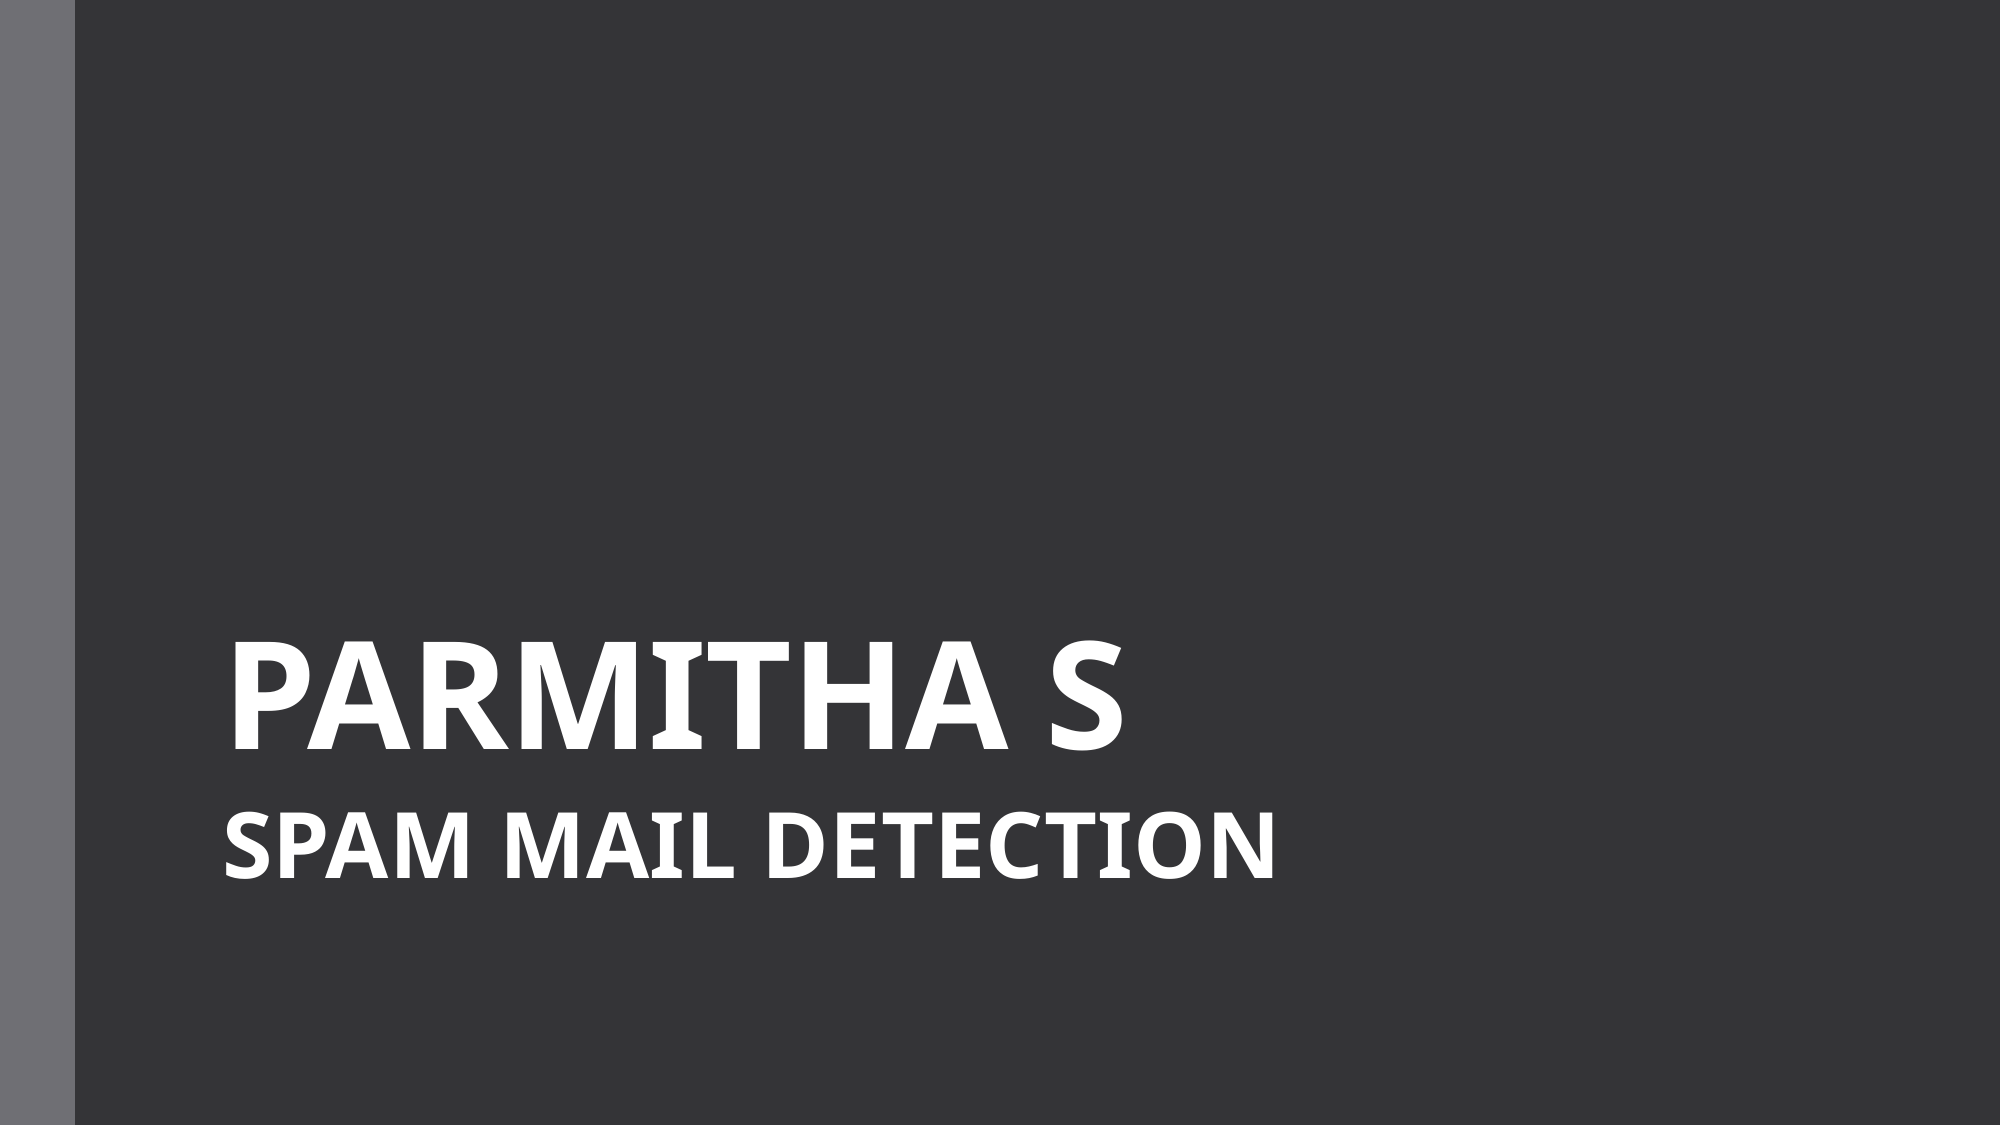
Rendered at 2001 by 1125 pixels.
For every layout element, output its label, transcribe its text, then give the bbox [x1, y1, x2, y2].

title PARMITHA S [206, 124, 1752, 787]
subtitle SPAM MAIL DETECTION [206, 787, 1752, 1065]
